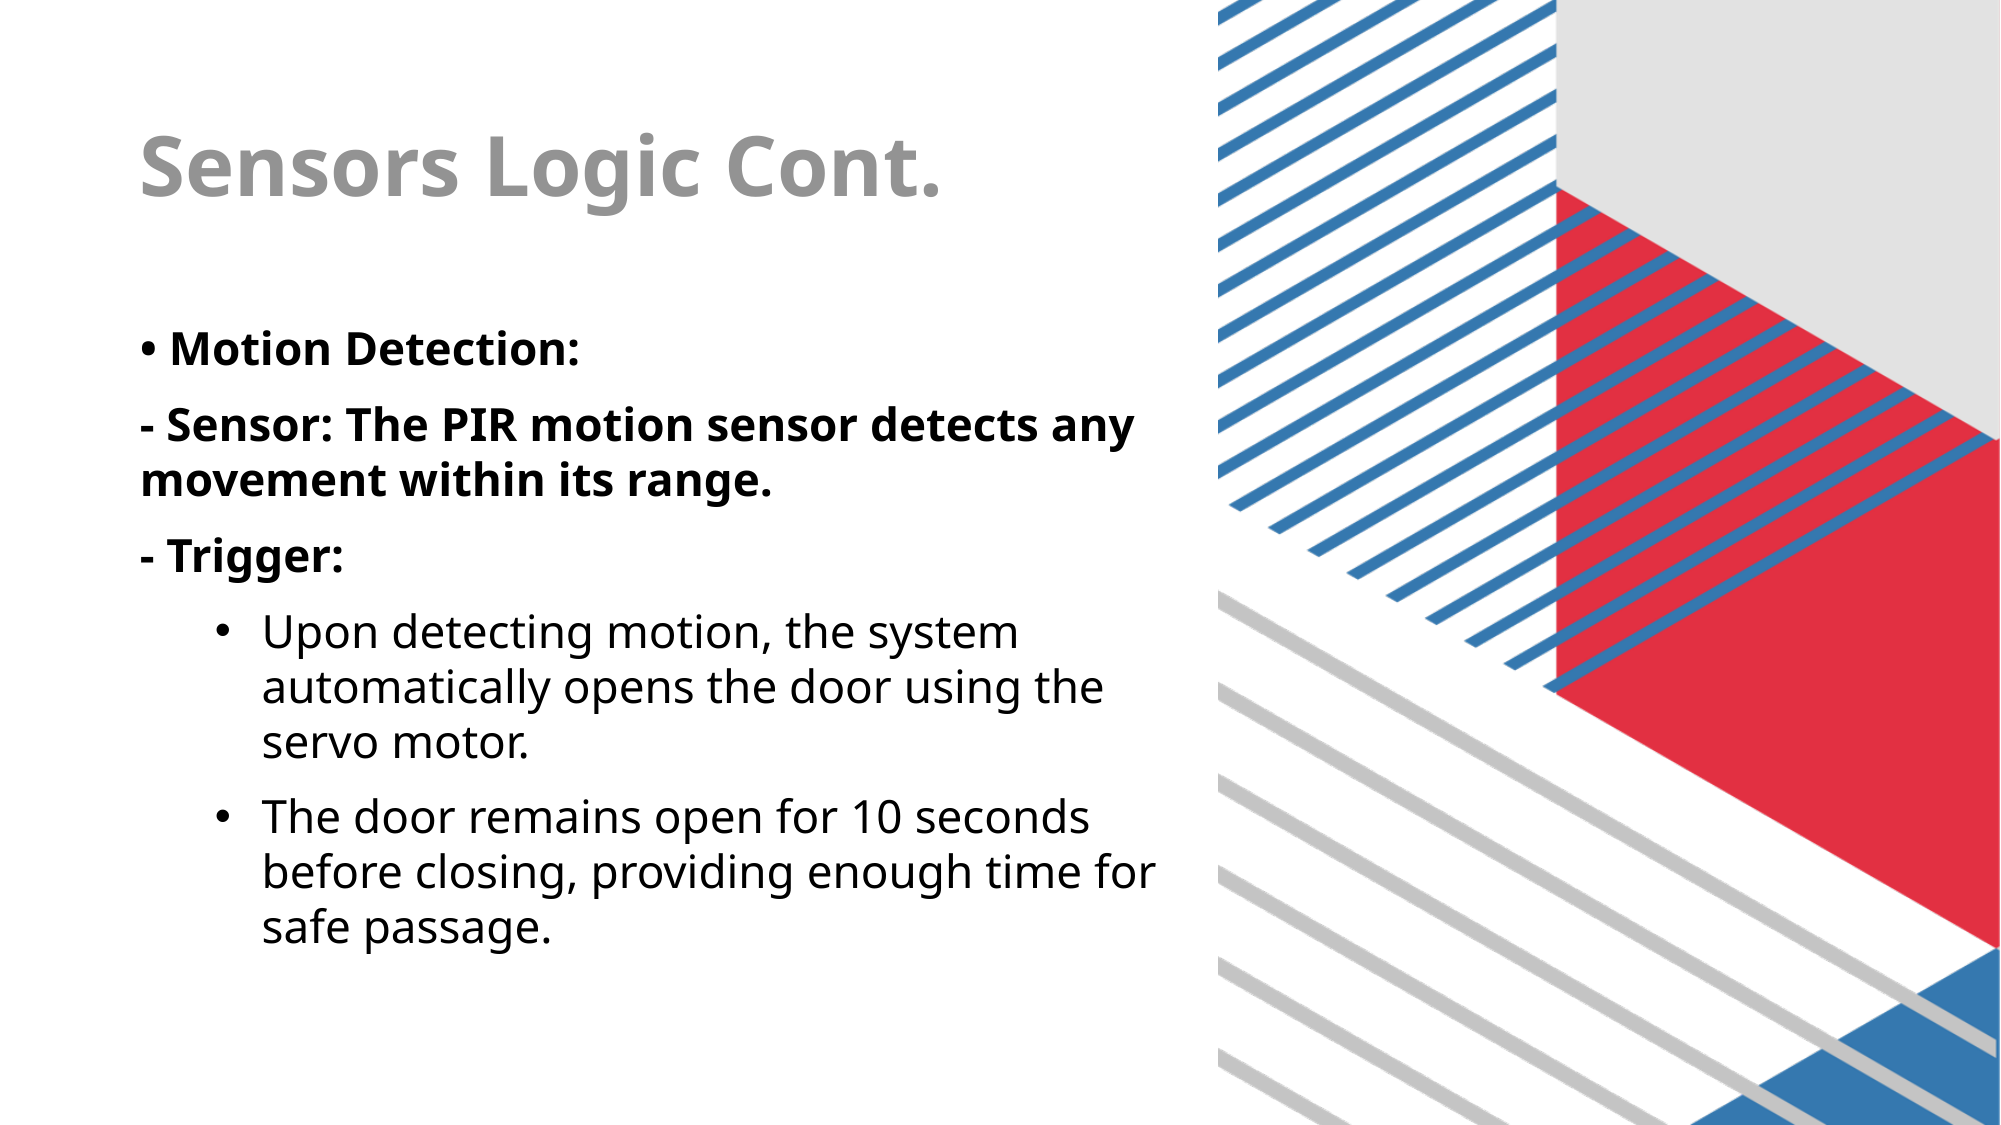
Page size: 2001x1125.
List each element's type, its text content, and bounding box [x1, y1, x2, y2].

title Sensors Logic Cont. [125, 117, 1188, 312]
list • Motion Detection: - Sensor: The PIR motion sensor detects any movement within its range. - Trigger: Upon detecting motion, the system automatically opens the door using the servo motor. The door remains open for 10 seconds before closing, providing enough time for safe passage. [125, 312, 1188, 974]
picture [1218, 0, 2000, 1125]
